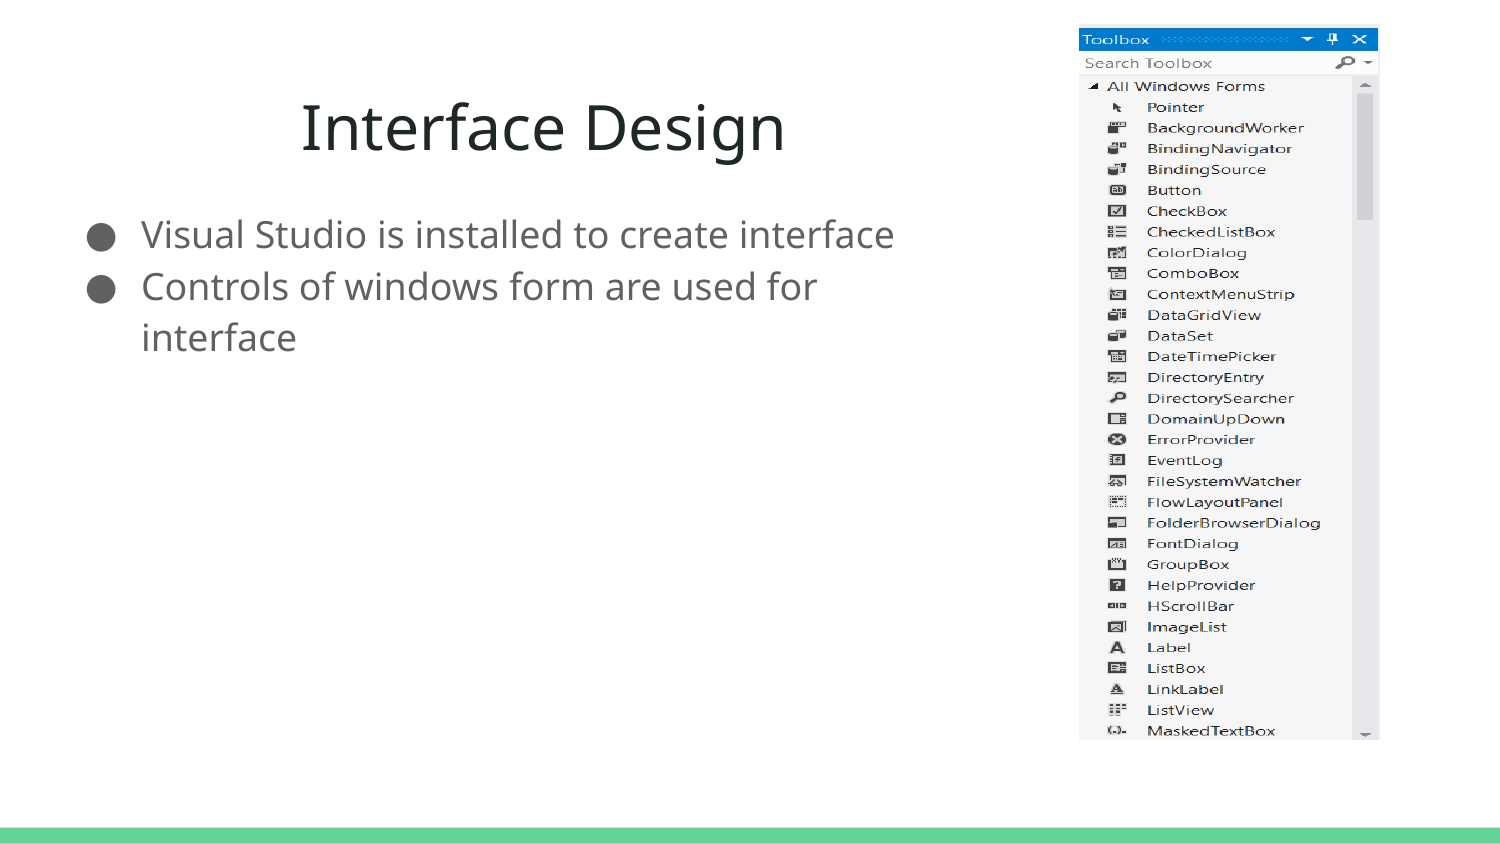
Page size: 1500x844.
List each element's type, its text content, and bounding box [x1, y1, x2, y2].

list Visual Studio is installed to create interface Controls of windows form are used for interface [51, 189, 950, 452]
picture [1079, 24, 1380, 741]
title Interface Design [51, 72, 1055, 167]
